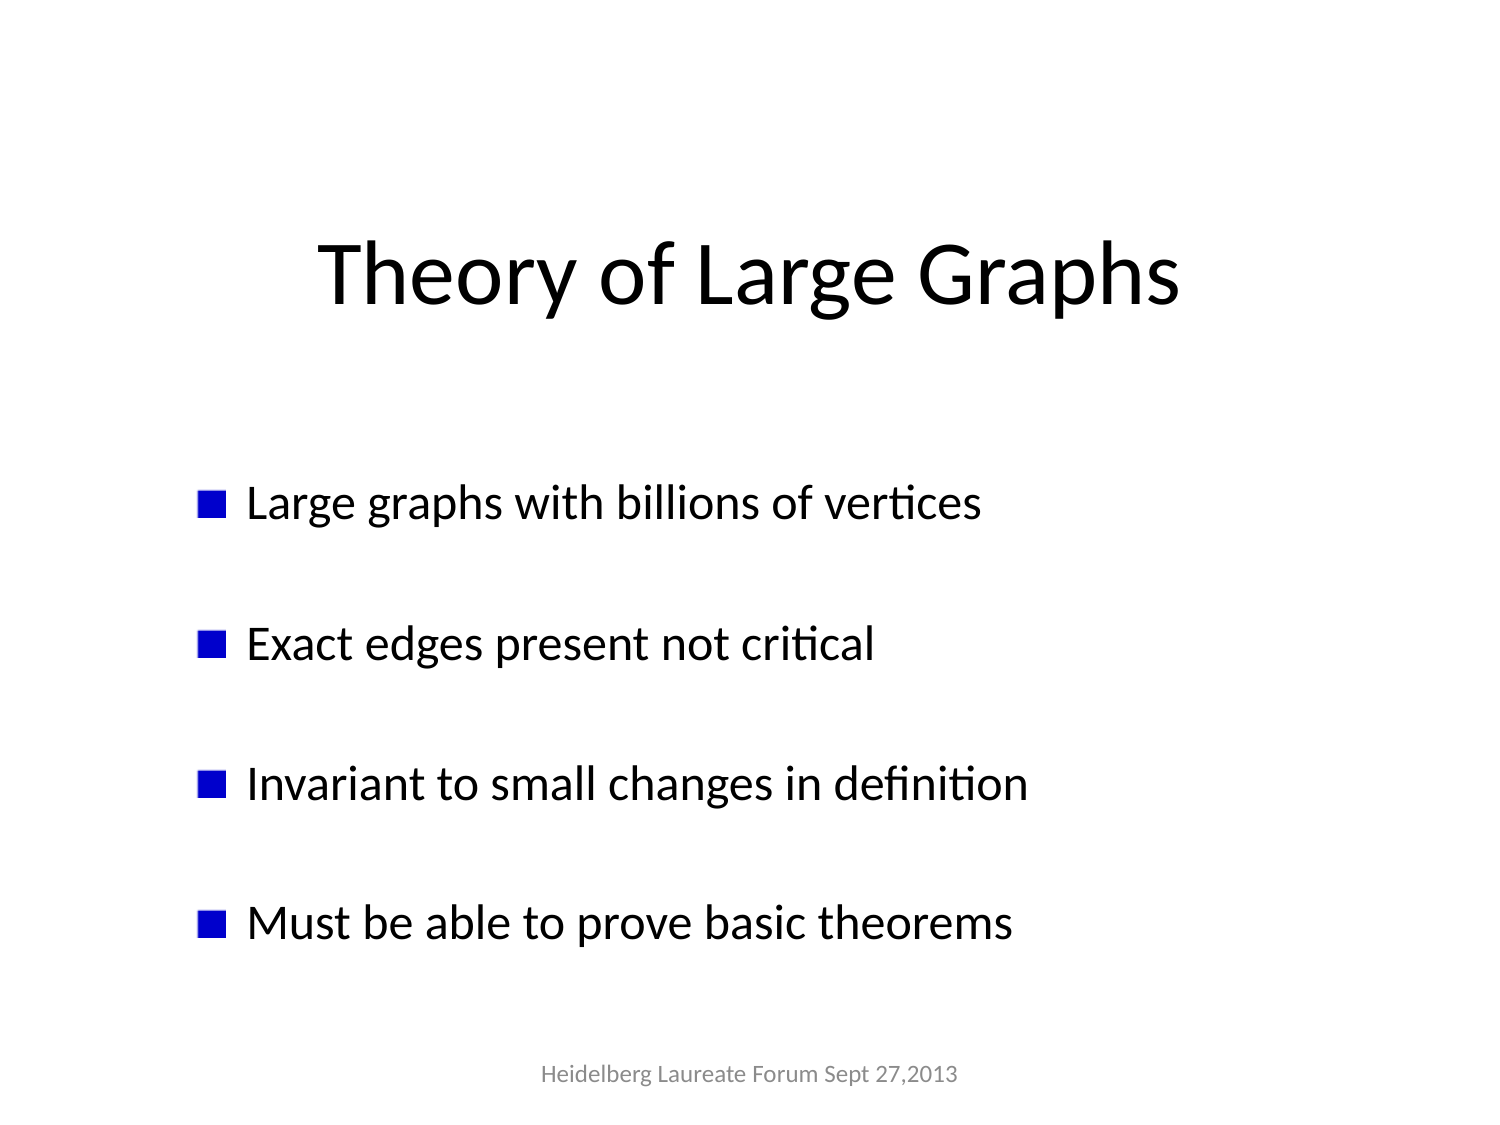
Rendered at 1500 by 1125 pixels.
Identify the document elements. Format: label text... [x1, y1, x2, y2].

picture [189, 762, 226, 798]
picture [189, 902, 226, 938]
title Theory of Large Graphs [131, 149, 1369, 385]
list Large graphs with billions of vertices Exact edges present not critical Invariant to small changes in definition Must be able to prove basic theorems [174, 462, 1413, 1038]
picture [189, 622, 226, 658]
picture [189, 482, 226, 518]
footer Heidelberg Laureate Forum Sept 27,2013 [512, 1042, 988, 1103]
